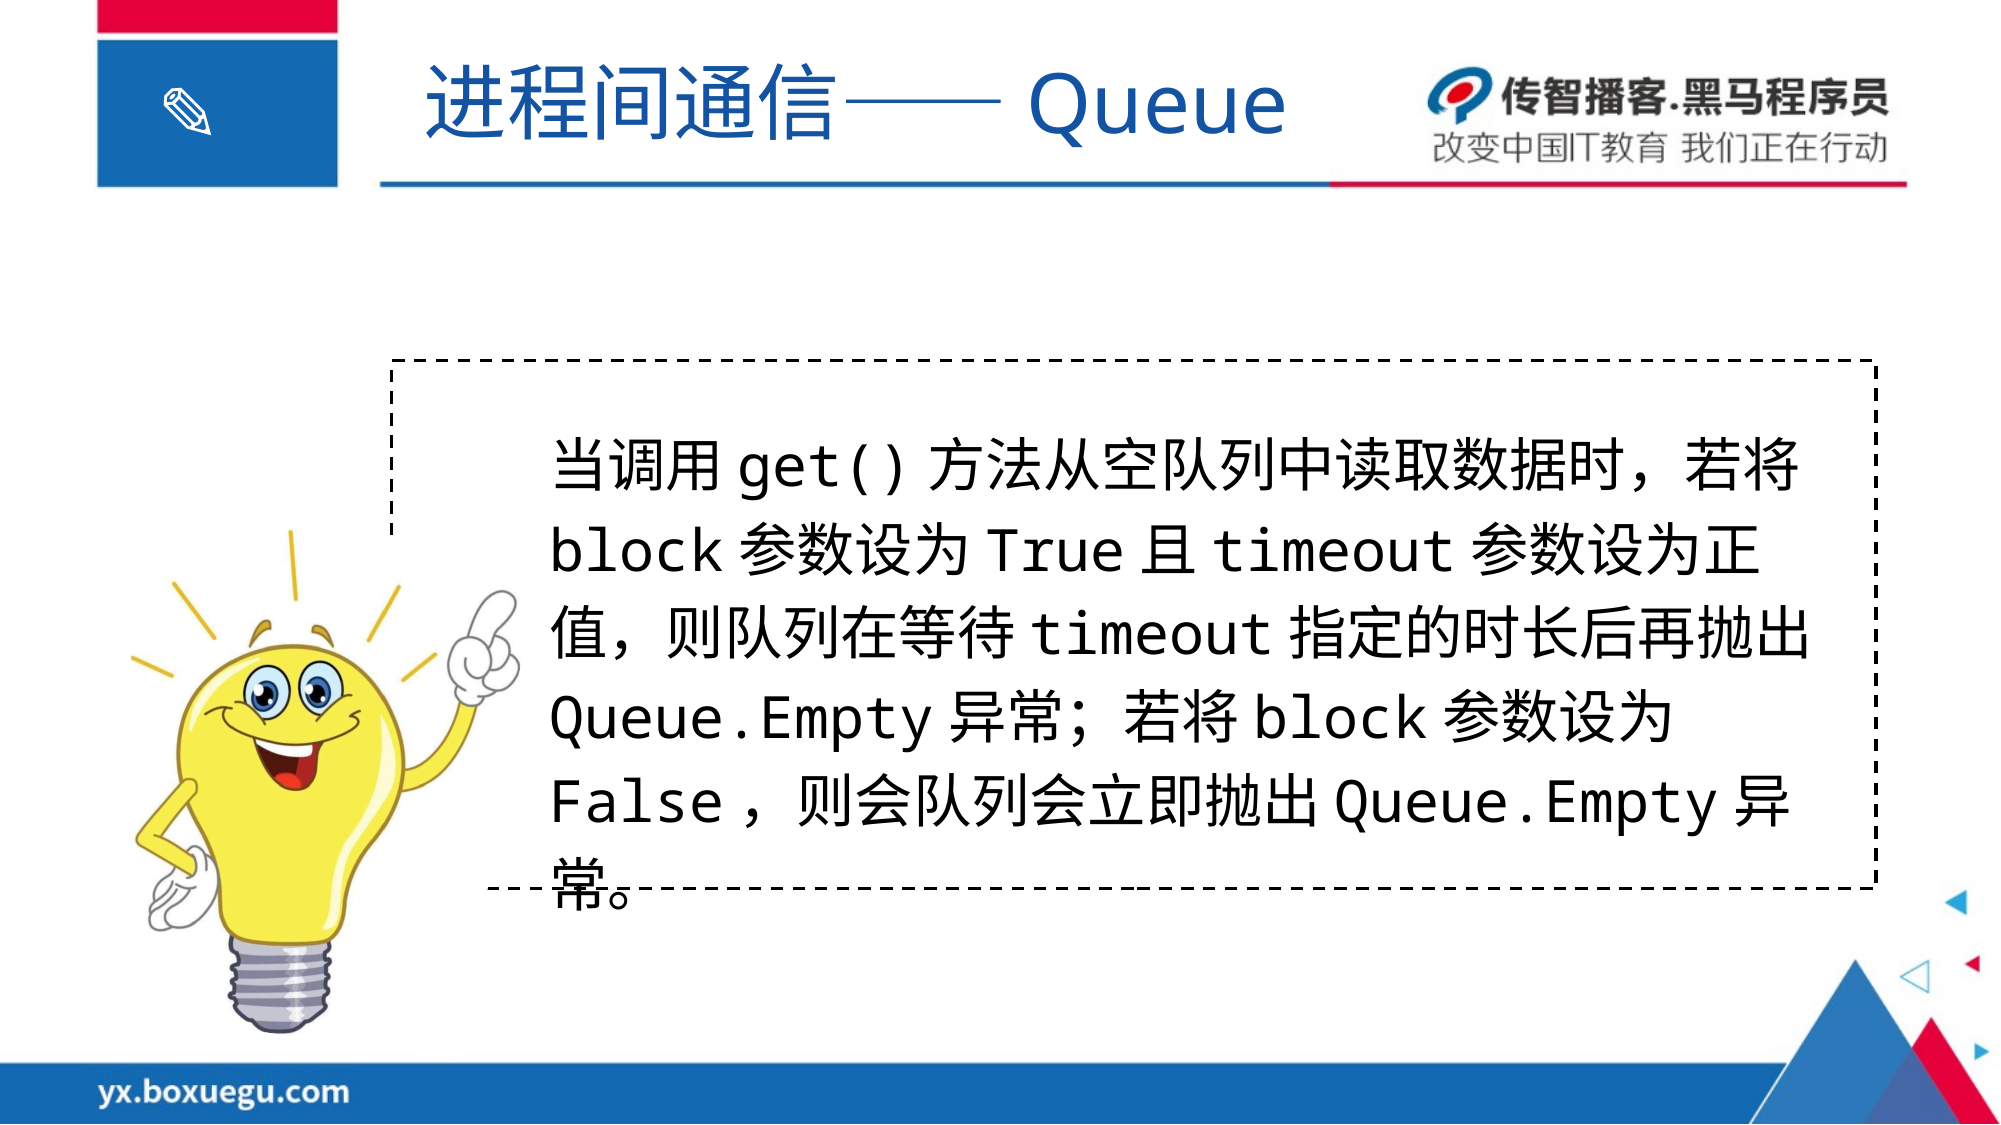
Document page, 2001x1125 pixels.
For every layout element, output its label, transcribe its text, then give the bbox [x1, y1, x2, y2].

text_box 进程间通信——Queue [409, 43, 1334, 158]
text_box [391, 359, 1877, 890]
text_box 当调用get()方法从空队列中读取数据时，若将block参数设为True且timeout参数设为正值，则队列在等待timeout指定的时长后再抛出Queue.Empty异常；若将block参数设为False，则会队列会立即抛出Queue.Empty异常。 [534, 407, 1840, 926]
picture [0, 0, 2000, 1124]
